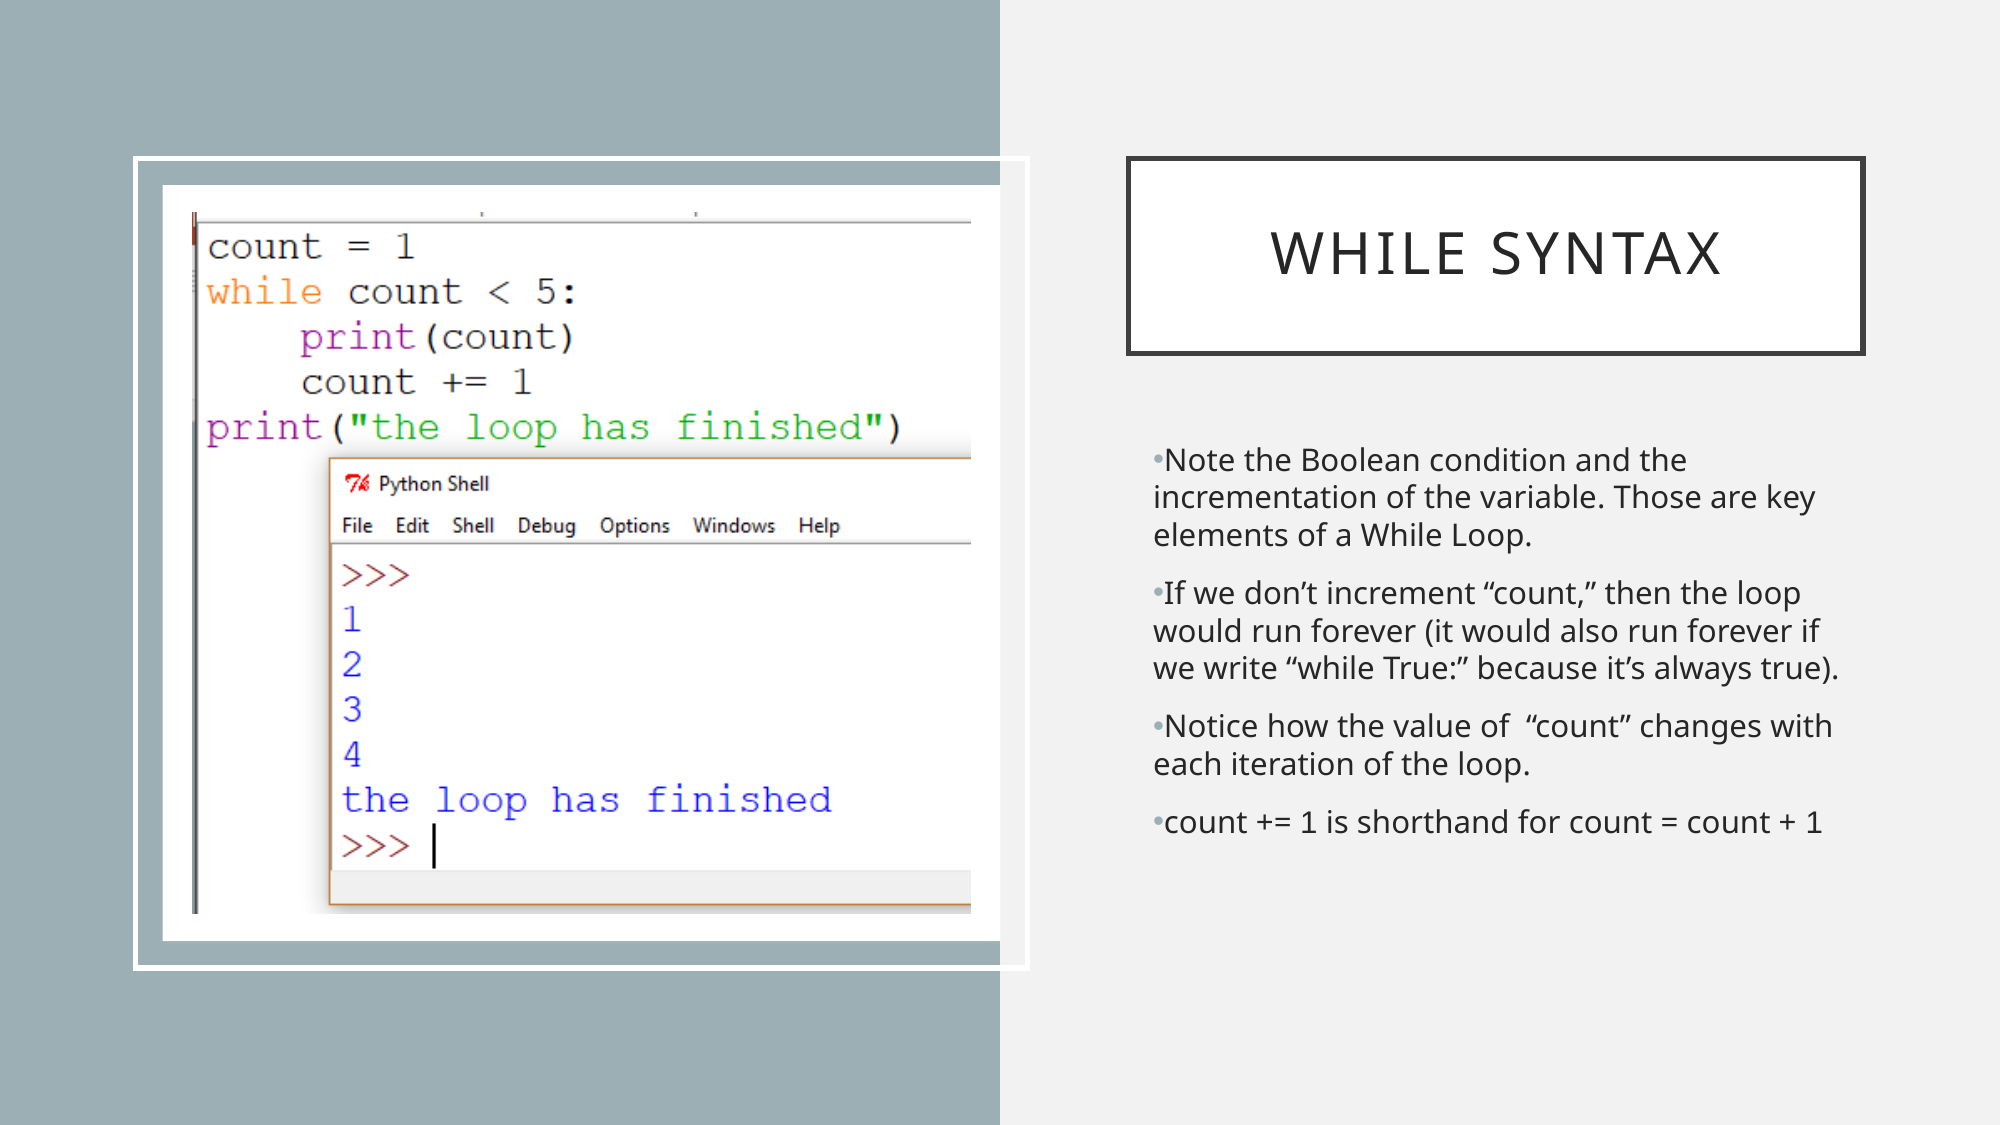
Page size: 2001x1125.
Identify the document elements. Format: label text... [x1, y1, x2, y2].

text_box [134, 157, 1029, 969]
list Note the Boolean condition and the incrementation of the variable. Those are key elements of a While Loop. If we don’t increment “count,” then the loop would run forever (it would also run forever if we write “while True:” because it’s always true). Notice how the value of “count” changes with each iteration of the loop. count += 1 is shorthand for count = count + 1 [1128, 432, 1866, 968]
picture [192, 212, 971, 915]
title While Syntax [1126, 156, 1866, 356]
text_box [162, 184, 1001, 942]
